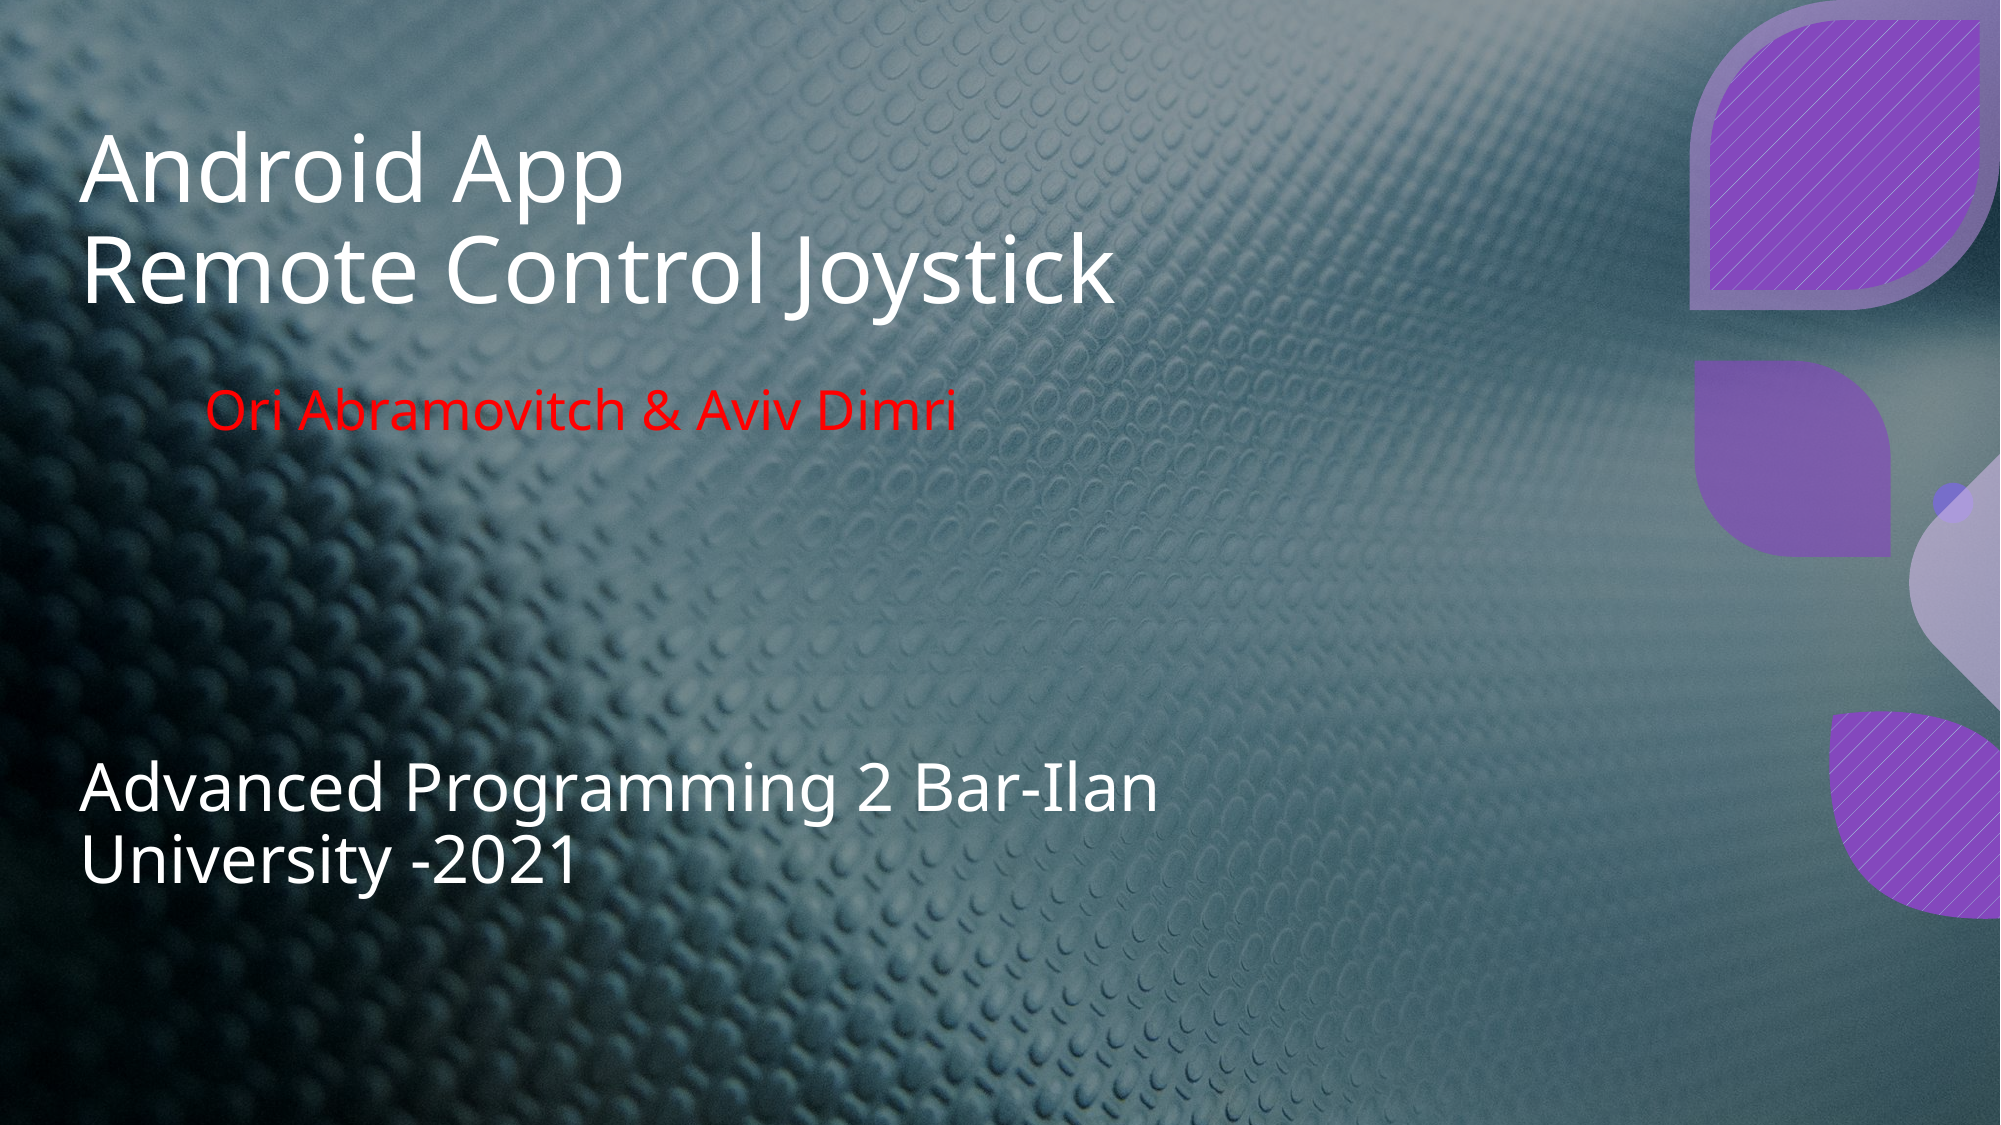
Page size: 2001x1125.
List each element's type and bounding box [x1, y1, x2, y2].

picture [0, 0, 2000, 1125]
text_box [1689, 0, 2000, 919]
